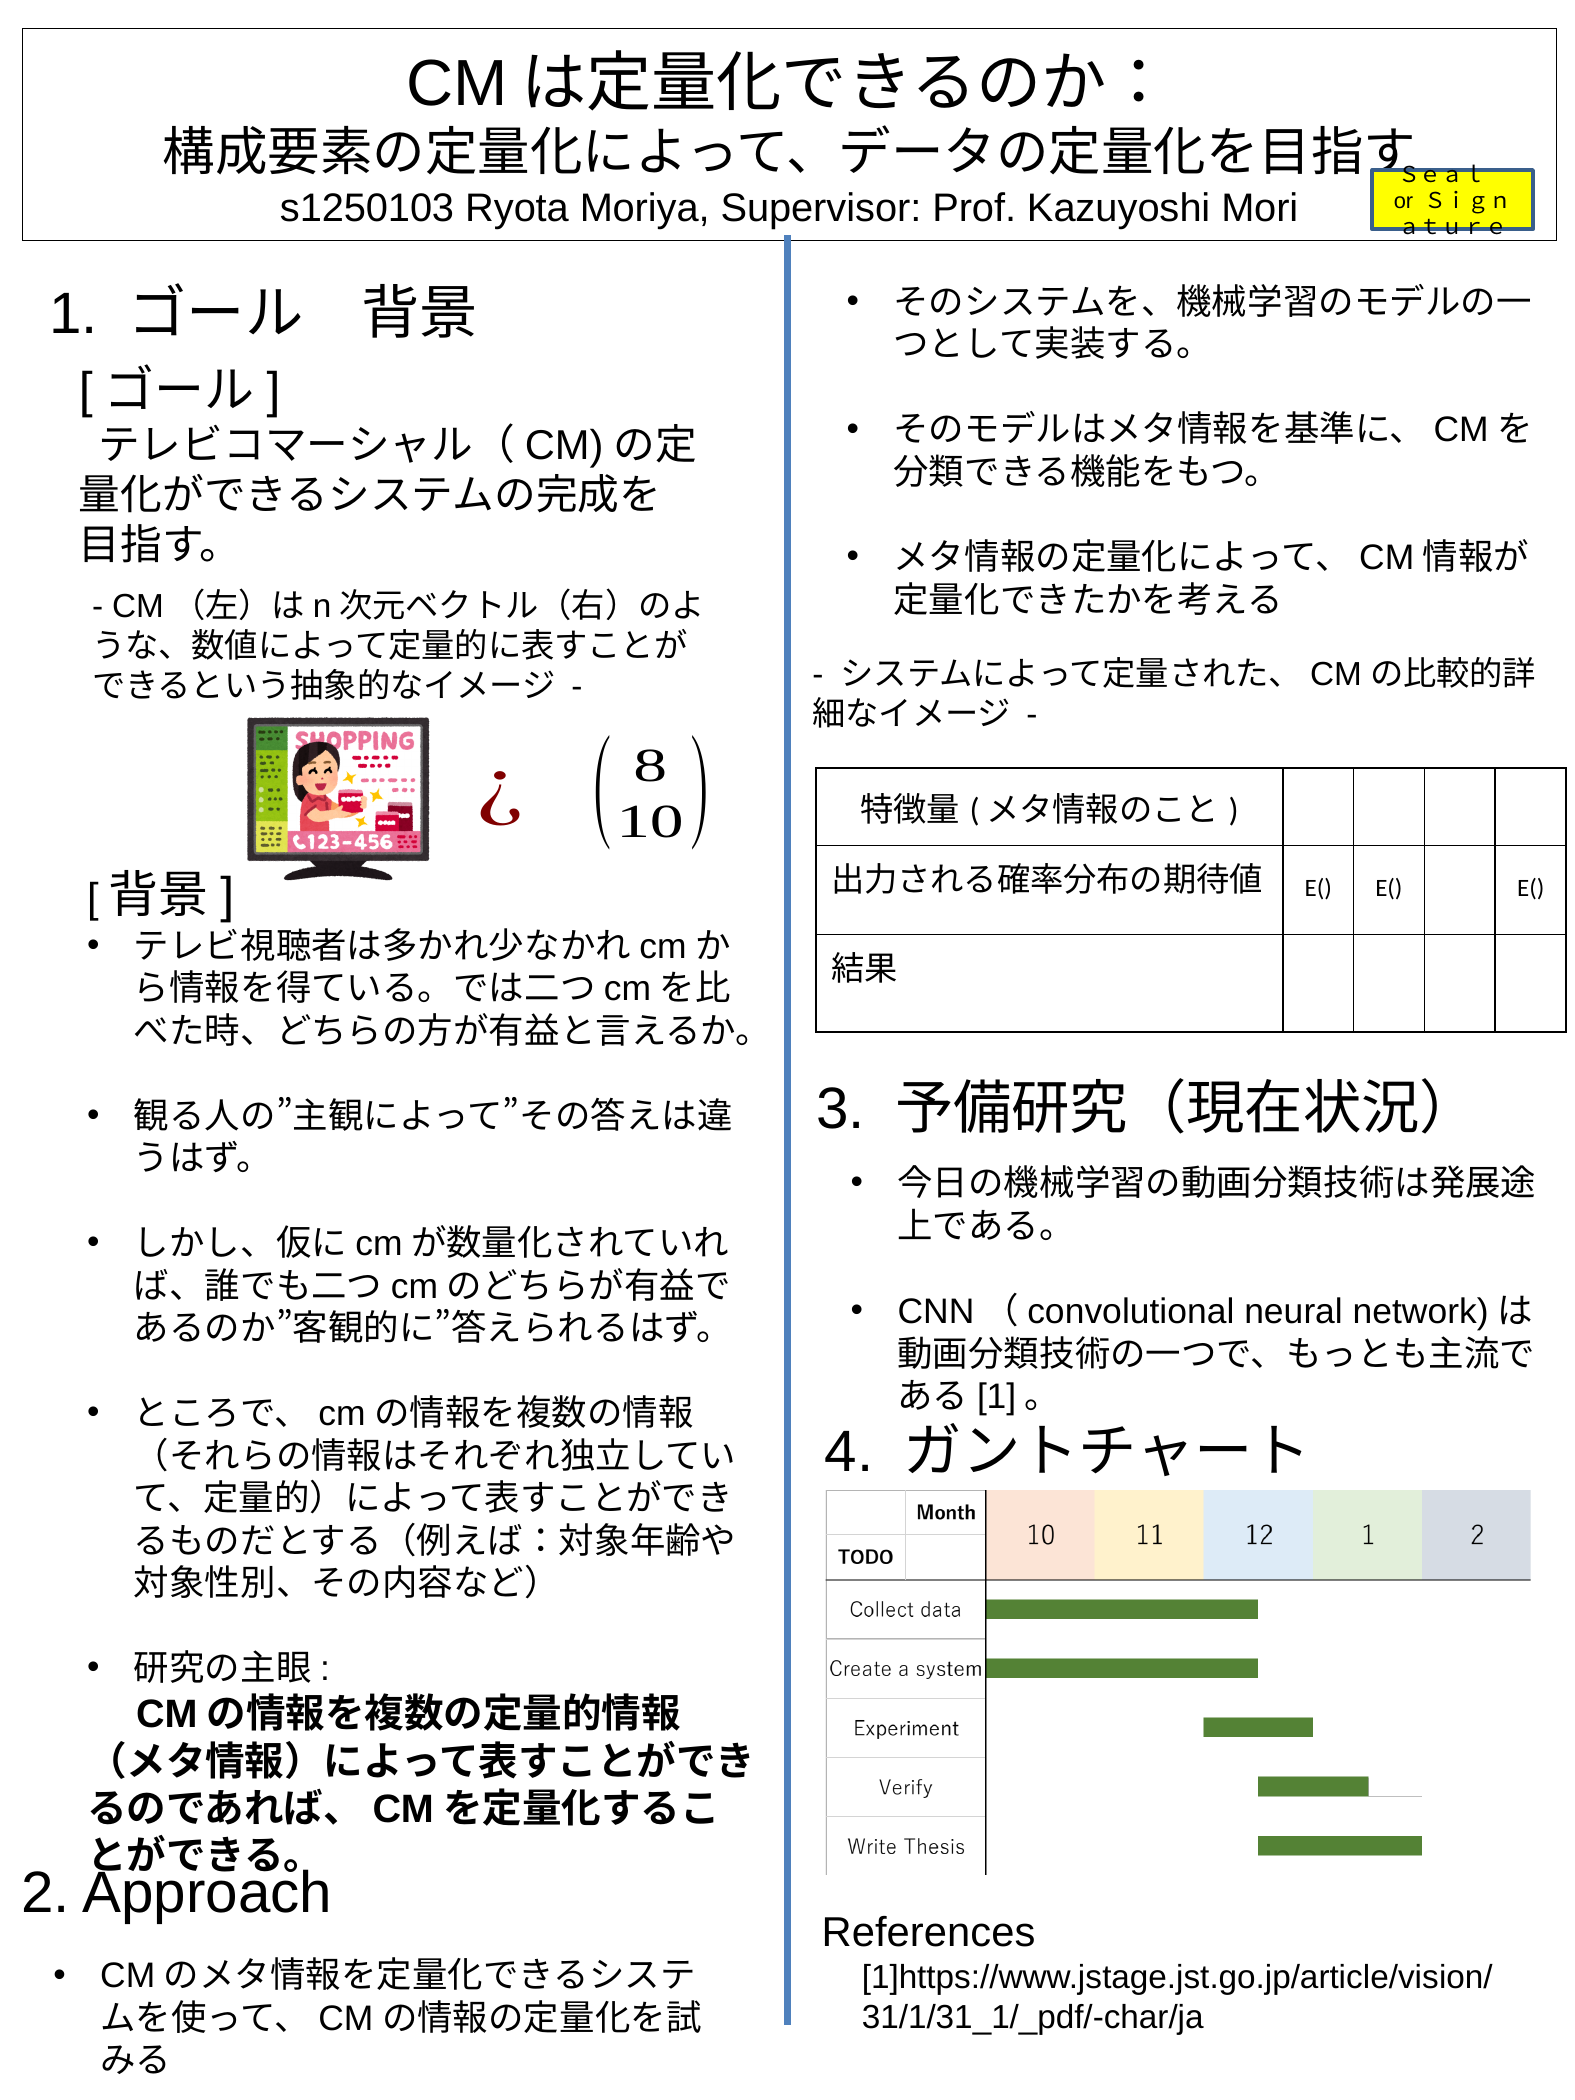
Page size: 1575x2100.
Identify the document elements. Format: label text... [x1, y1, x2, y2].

text_box 4. ガントチャート [803, 1371, 1534, 1526]
text_box CMのメタ情報を定量化できるシステムを使って、CMの情報の定量化を試みる [38, 1945, 743, 2088]
text_box Ｓｅａｌ or Ｓｉｇｎａｔｕｒｅ [1370, 168, 1535, 231]
text_box そのシステムを、機械学習のモデルの一つとして実装する。 そのモデルはメタ情報を基準に、CMを分類できる機能をもつ。 メタ情報の定量化によって、CM情報が定量化できたかを考える [831, 271, 1559, 627]
picture [241, 705, 435, 898]
text_box 3. 予備研究（現在状況） [795, 1028, 1525, 1182]
text_box [1]https://www.jstage.jst.go.jp/article/vision/31/1/31_1/_pdf/-char/ja [847, 1948, 1575, 2043]
text_box [背景] テレビ視聴者は多かれ少なかれcmから情報を得ている。では二つcmを比べた時、どちらの方が有益と言えるか。 観る人の”主観によって”その答えは違うはず。 しかし、仮にcmが数量化されていれば、誰でも二つcmのどちらが有益であるのか”客観的に”答えられるはず。 ところで、cmの情報を複数の情報（それらの情報はそれぞれ独立していて、定量的）によって表すことができるものだとする（例えば：対象年齢や対象性別、その内容など） 研究の主眼: CMの情報を複数の定量的情報（メタ情報）によって表すことができるのであれば、CMを定量化することができる。 [72, 855, 774, 1886]
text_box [825, 1489, 1531, 1876]
text_box 2. Approach [0, 1843, 675, 1933]
text_box [ゴール] テレビコマーシャル（CM)の定量化ができるシステムの完成を目指す。 [64, 350, 718, 576]
title CMは定量化できるのか： 構成要素の定量化によって、データの定量化を目指す s1250103 Ryota Moriya, Supervisor: Prof. Kazuyoshi Mori [22, 28, 1557, 241]
text_box - CM（左）はn次元ベクトル（右）のような、数値によって定量的に表すことができるという抽象的なイメージ - [77, 576, 731, 711]
text_box References [800, 1887, 1525, 1972]
text_box - システムによって定量された、CMの比較的詳細なイメージ - [797, 644, 1575, 740]
text_box 1. ゴール 背景 [28, 264, 781, 347]
text_box 今日の機械学習の動画分類技術は発展途上である。 CNN（convolutional neural network)は動画分類技術の一つで、もっとも主流である[1]。 [835, 1153, 1575, 1423]
